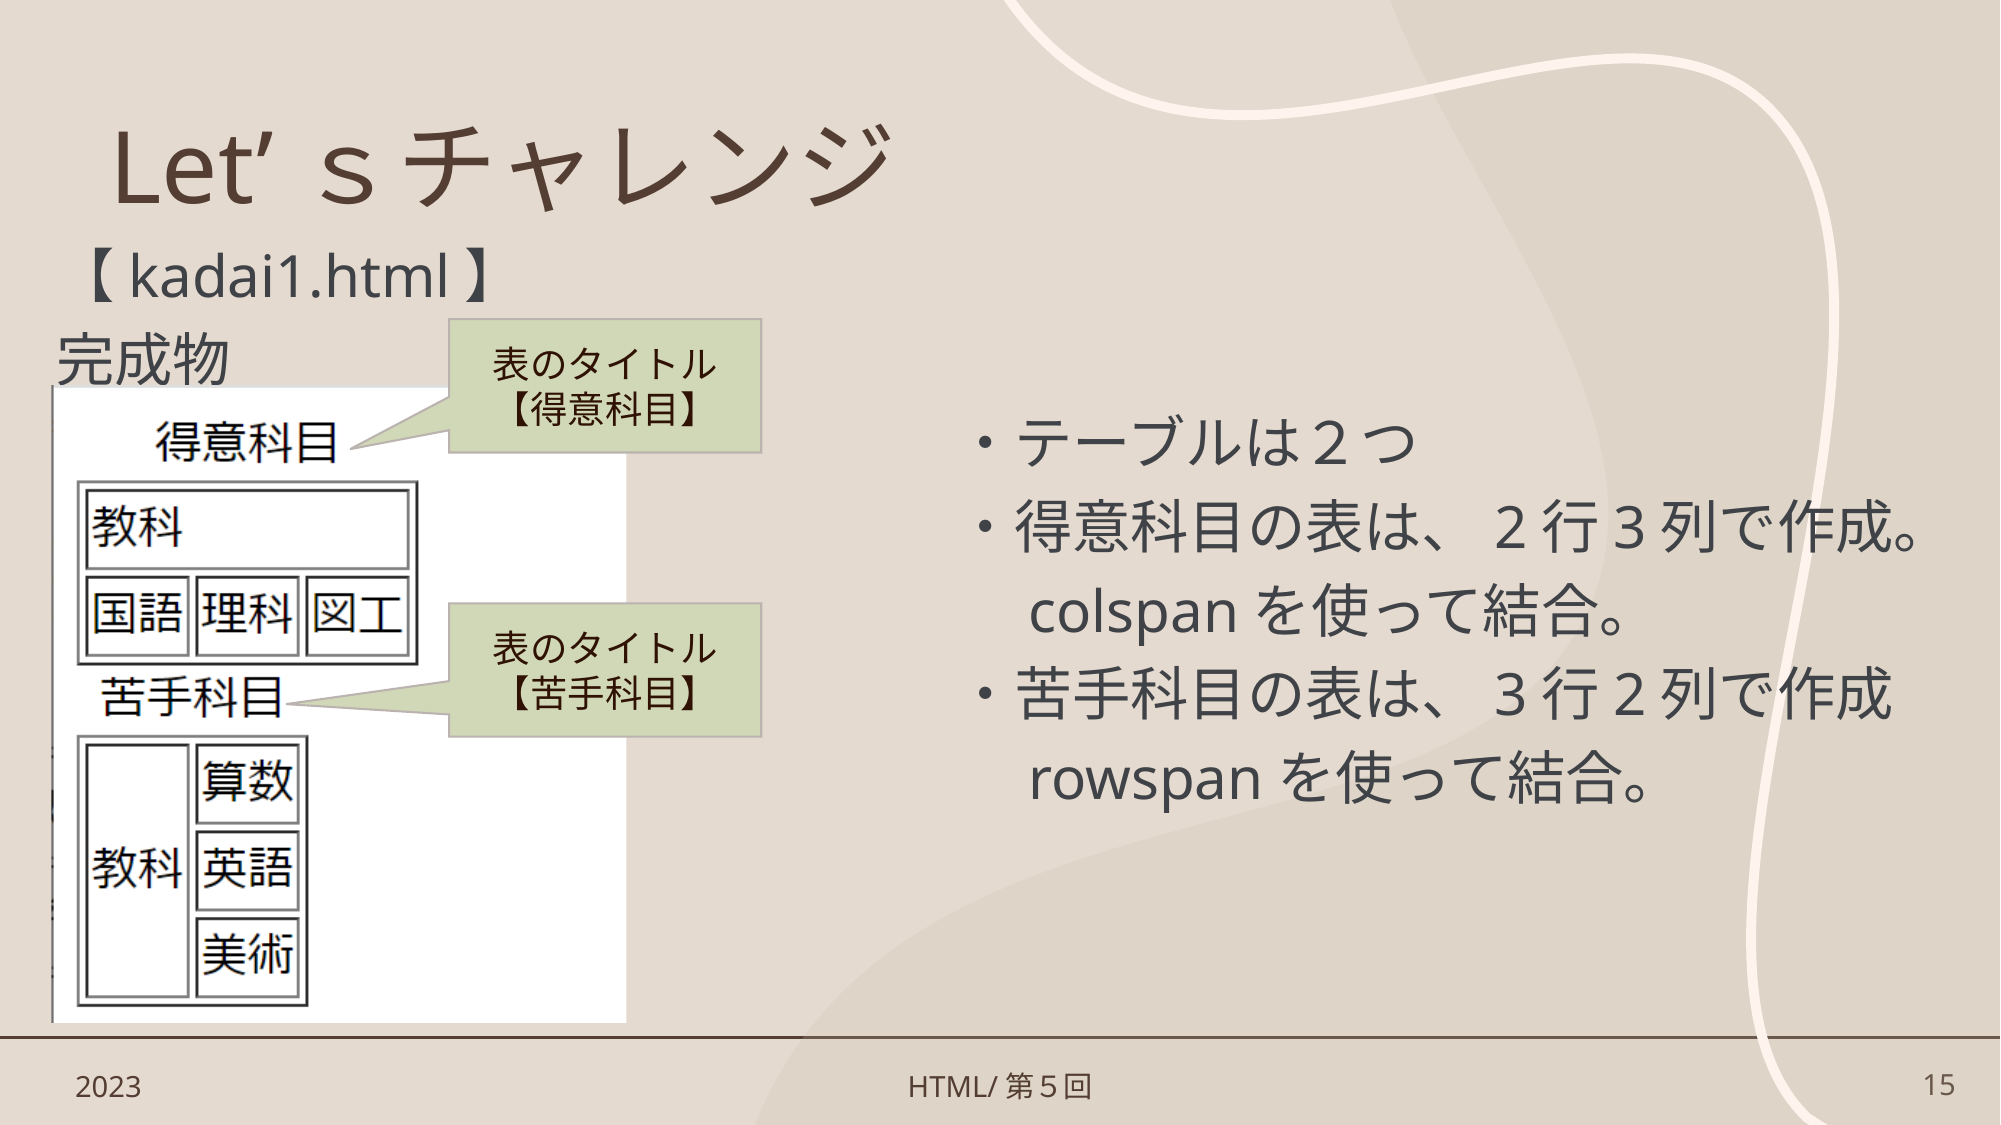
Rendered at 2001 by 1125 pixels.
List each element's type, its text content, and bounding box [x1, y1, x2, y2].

text_box 表のタイトル 【苦手科目】 [627, 602, 763, 738]
title Let’ｓチャレンジ [94, 115, 1820, 227]
list 【kadai1.html】 完成物 ・テーブルは２つ ・得意科目の表は、2行3列で作成。 colspanを使って結合。 ・苦手科目の表は、3行2列で作成 rowspanを使って結合。 [41, 239, 1981, 1021]
slide_number 2023 [60, 1060, 222, 1112]
slide_number 15 [1808, 1060, 1971, 1112]
footer HTML/第５回 [718, 1060, 1283, 1112]
picture [51, 385, 627, 1023]
text_box 表のタイトル 【得意科目】 [448, 318, 763, 454]
